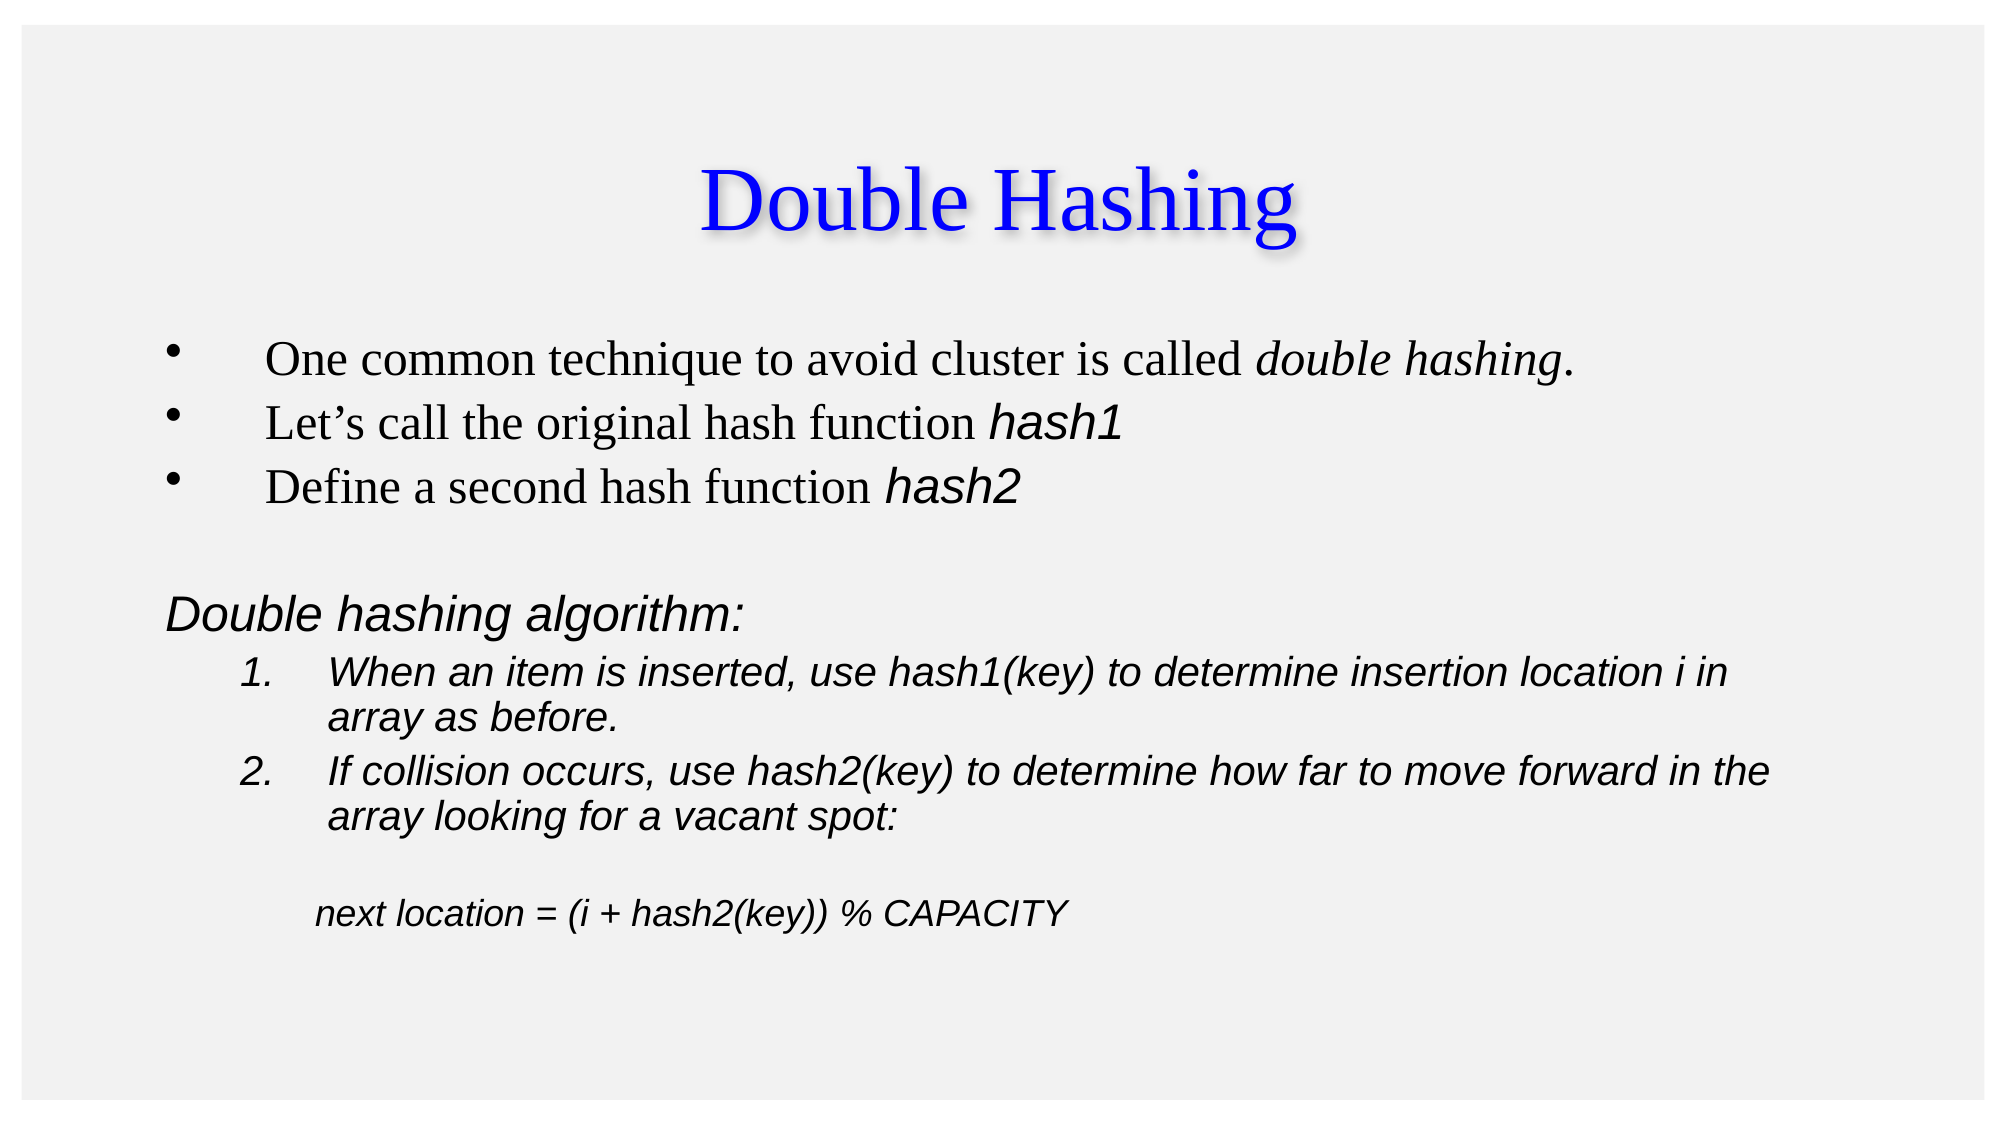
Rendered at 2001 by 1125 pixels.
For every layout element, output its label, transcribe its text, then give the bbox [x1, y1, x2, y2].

list One common technique to avoid cluster is called double hashing. Let’s call the original hash function hash1 Define a second hash function hash2 Double hashing algorithm: When an item is inserted, use hash1(key) to determine insertion location i in array as before. If collision occurs, use hash2(key) to determine how far to move forward in the array looking for a vacant spot: next location = (i + hash2(key)) % CAPACITY [150, 324, 1850, 1000]
title Double Hashing [150, 99, 1850, 288]
